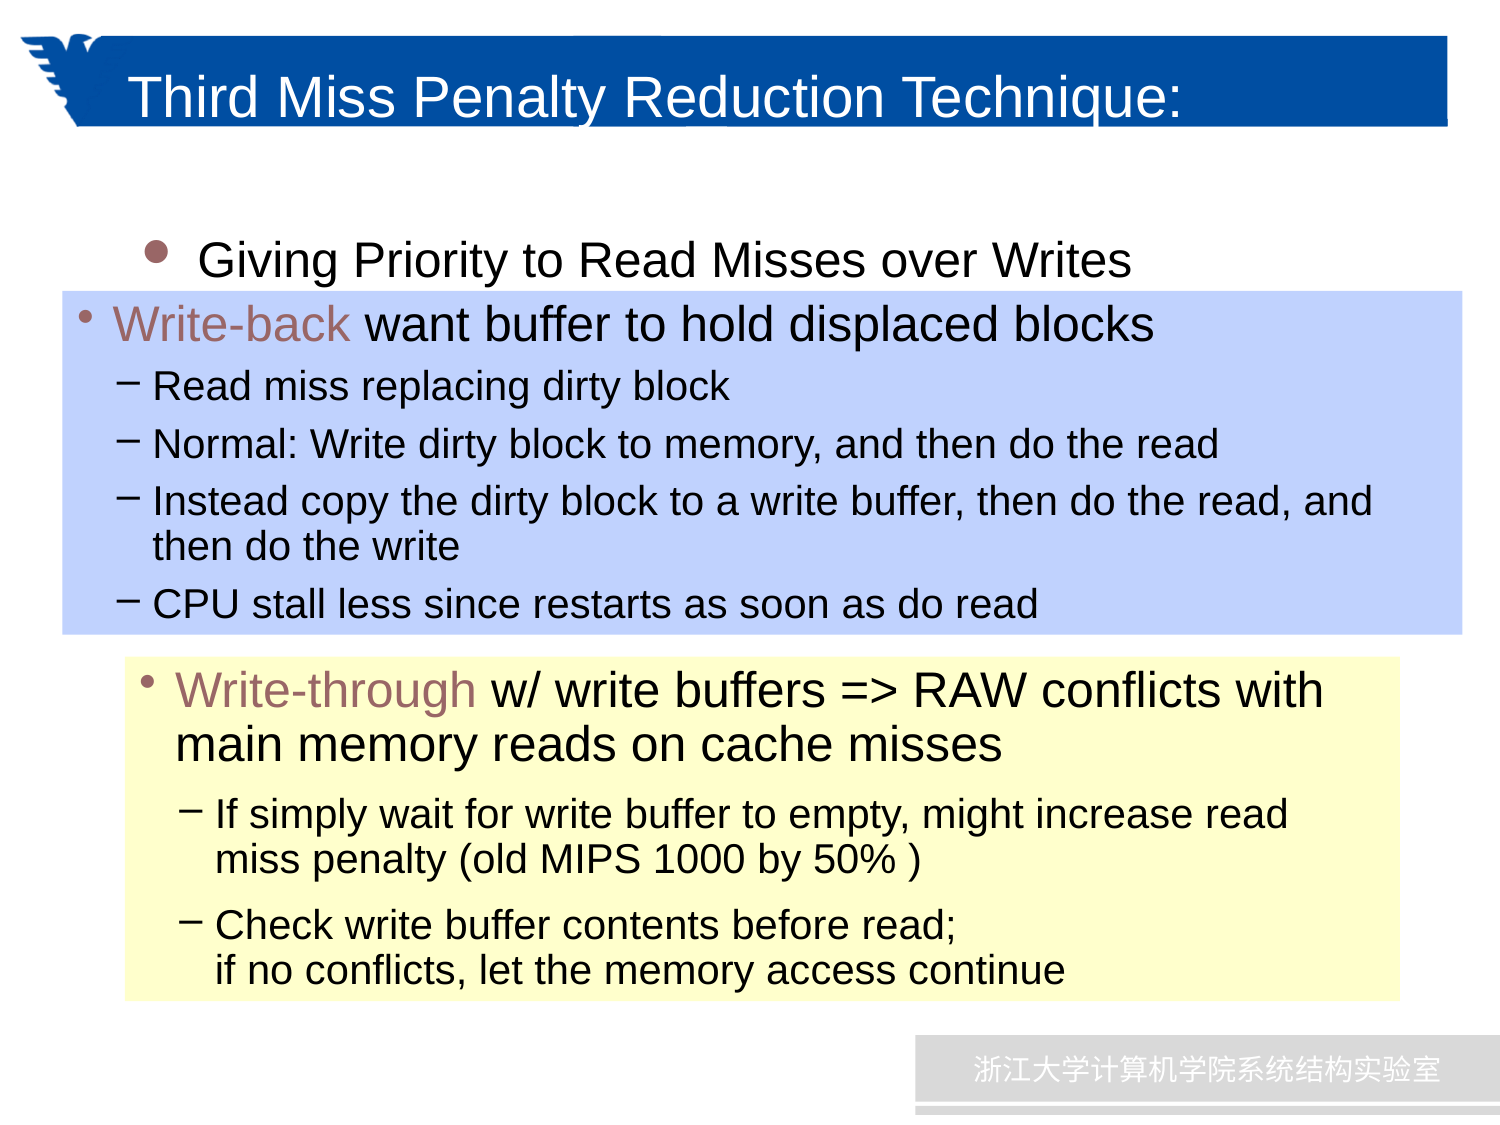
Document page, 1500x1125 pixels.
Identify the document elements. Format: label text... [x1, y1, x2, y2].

picture [5, 19, 112, 127]
text_box Write-back want buffer to hold displaced blocks Read miss replacing dirty block Normal: Write dirty block to memory, and then do the read Instead copy the dirty block to a write buffer, then do the read, and then do the write CPU stall less since restarts as soon as do read [62, 290, 1463, 635]
text_box Write-through w/ write buffers => RAW conflicts with main memory reads on cache misses If simply wait for write buffer to empty, might increase read miss penalty (old MIPS 1000 by 50% ) Check write buffer contents before read; if no conflicts, let the memory access continue [124, 656, 1400, 1002]
list Giving Priority to Read Misses over Writes If a system has a write buffer, writes can be delayed to come after reads. The system must, however, be careful to check the write buffer to see if the value being read is about to be written. [126, 188, 1427, 290]
title Third Miss Penalty Reduction Technique: [112, 0, 1500, 188]
